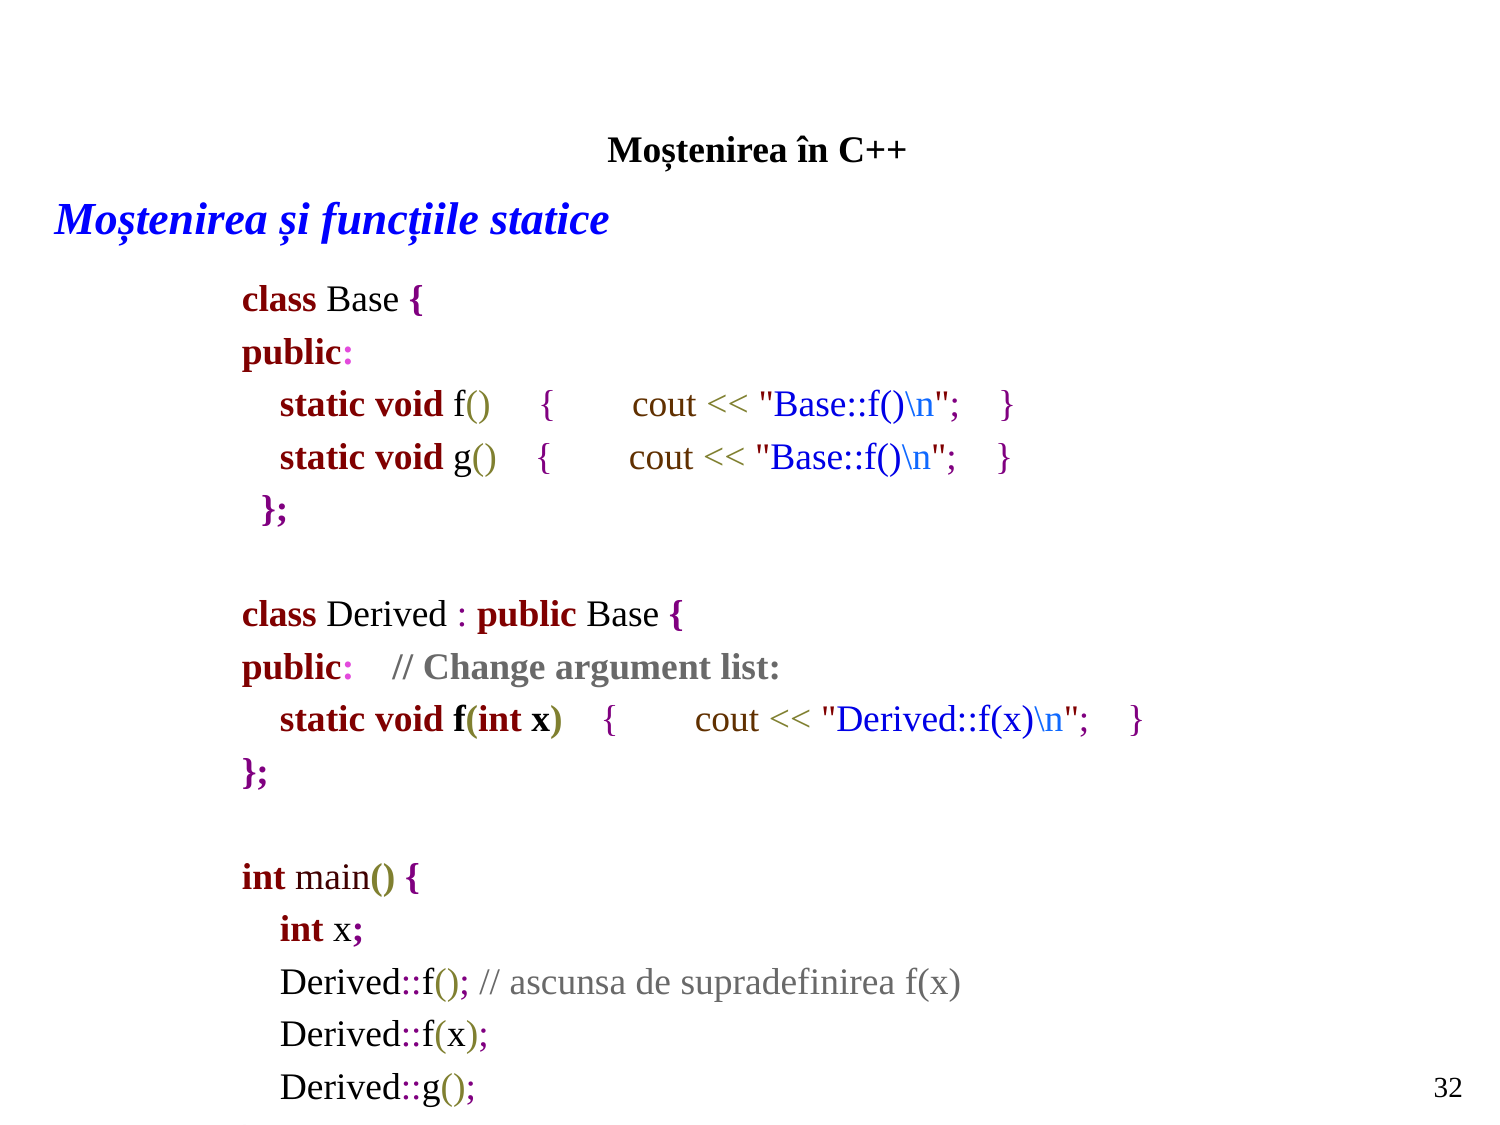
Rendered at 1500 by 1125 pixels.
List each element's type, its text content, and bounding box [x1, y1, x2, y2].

text_box Moștenirea în C++ [345, 123, 1170, 175]
text_box class Base { public: static void f() { cout << "Base::f()\n"; } static void g() { cout << "Base::f()\n"; } }; class Derived : public Base { public: // Change argument list: static void f(int x) { cout << "Derived::f(x)\n"; } }; int main() { int x; Derived::f(); // ascunsa de supradefinirea f(x) Derived::f(x); Derived::g(); } [228, 267, 1204, 1125]
text_box 32 [1369, 1051, 1478, 1111]
text_box Moștenirea și funcțiile statice [40, 175, 1459, 256]
